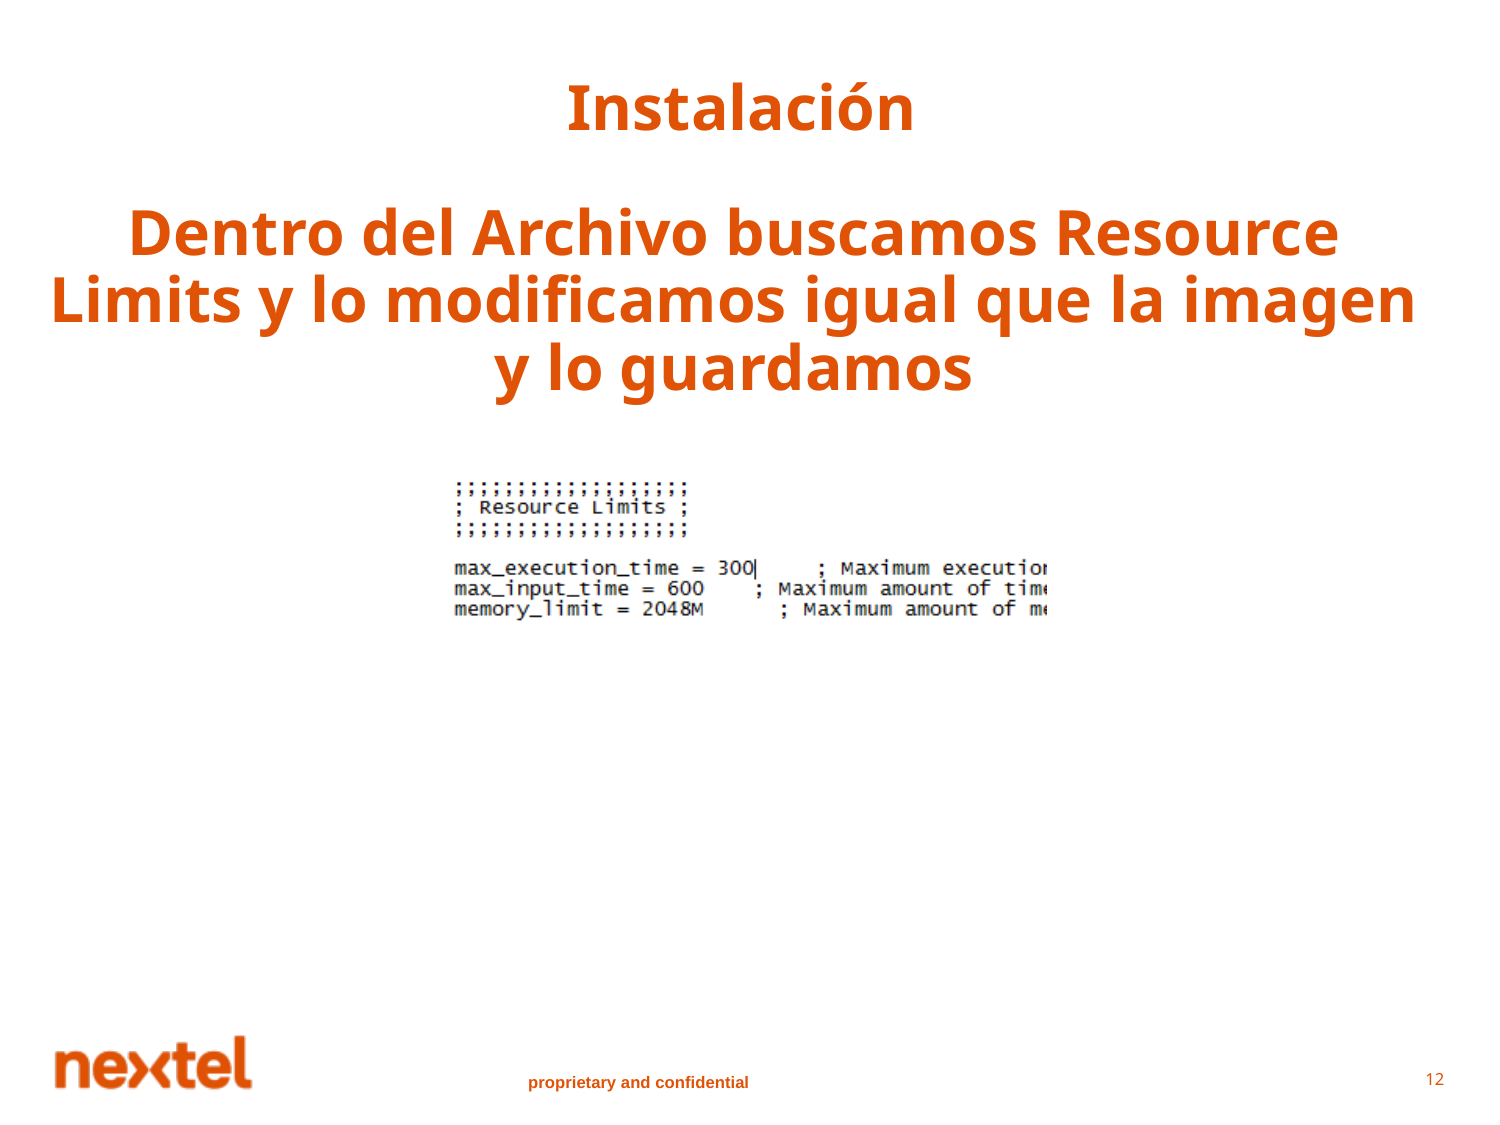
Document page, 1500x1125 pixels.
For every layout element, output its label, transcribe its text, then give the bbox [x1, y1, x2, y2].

picture [452, 469, 1048, 655]
slide_number 12 [1394, 1061, 1445, 1092]
picture [38, 1025, 254, 1107]
text_box Dentro del Archivo buscamos Resource Limits y lo modificamos igual que la imagen y lo guardamos [37, 201, 1432, 275]
text_box Instalación [45, 76, 1439, 150]
slide_number [75, 1042, 425, 1103]
